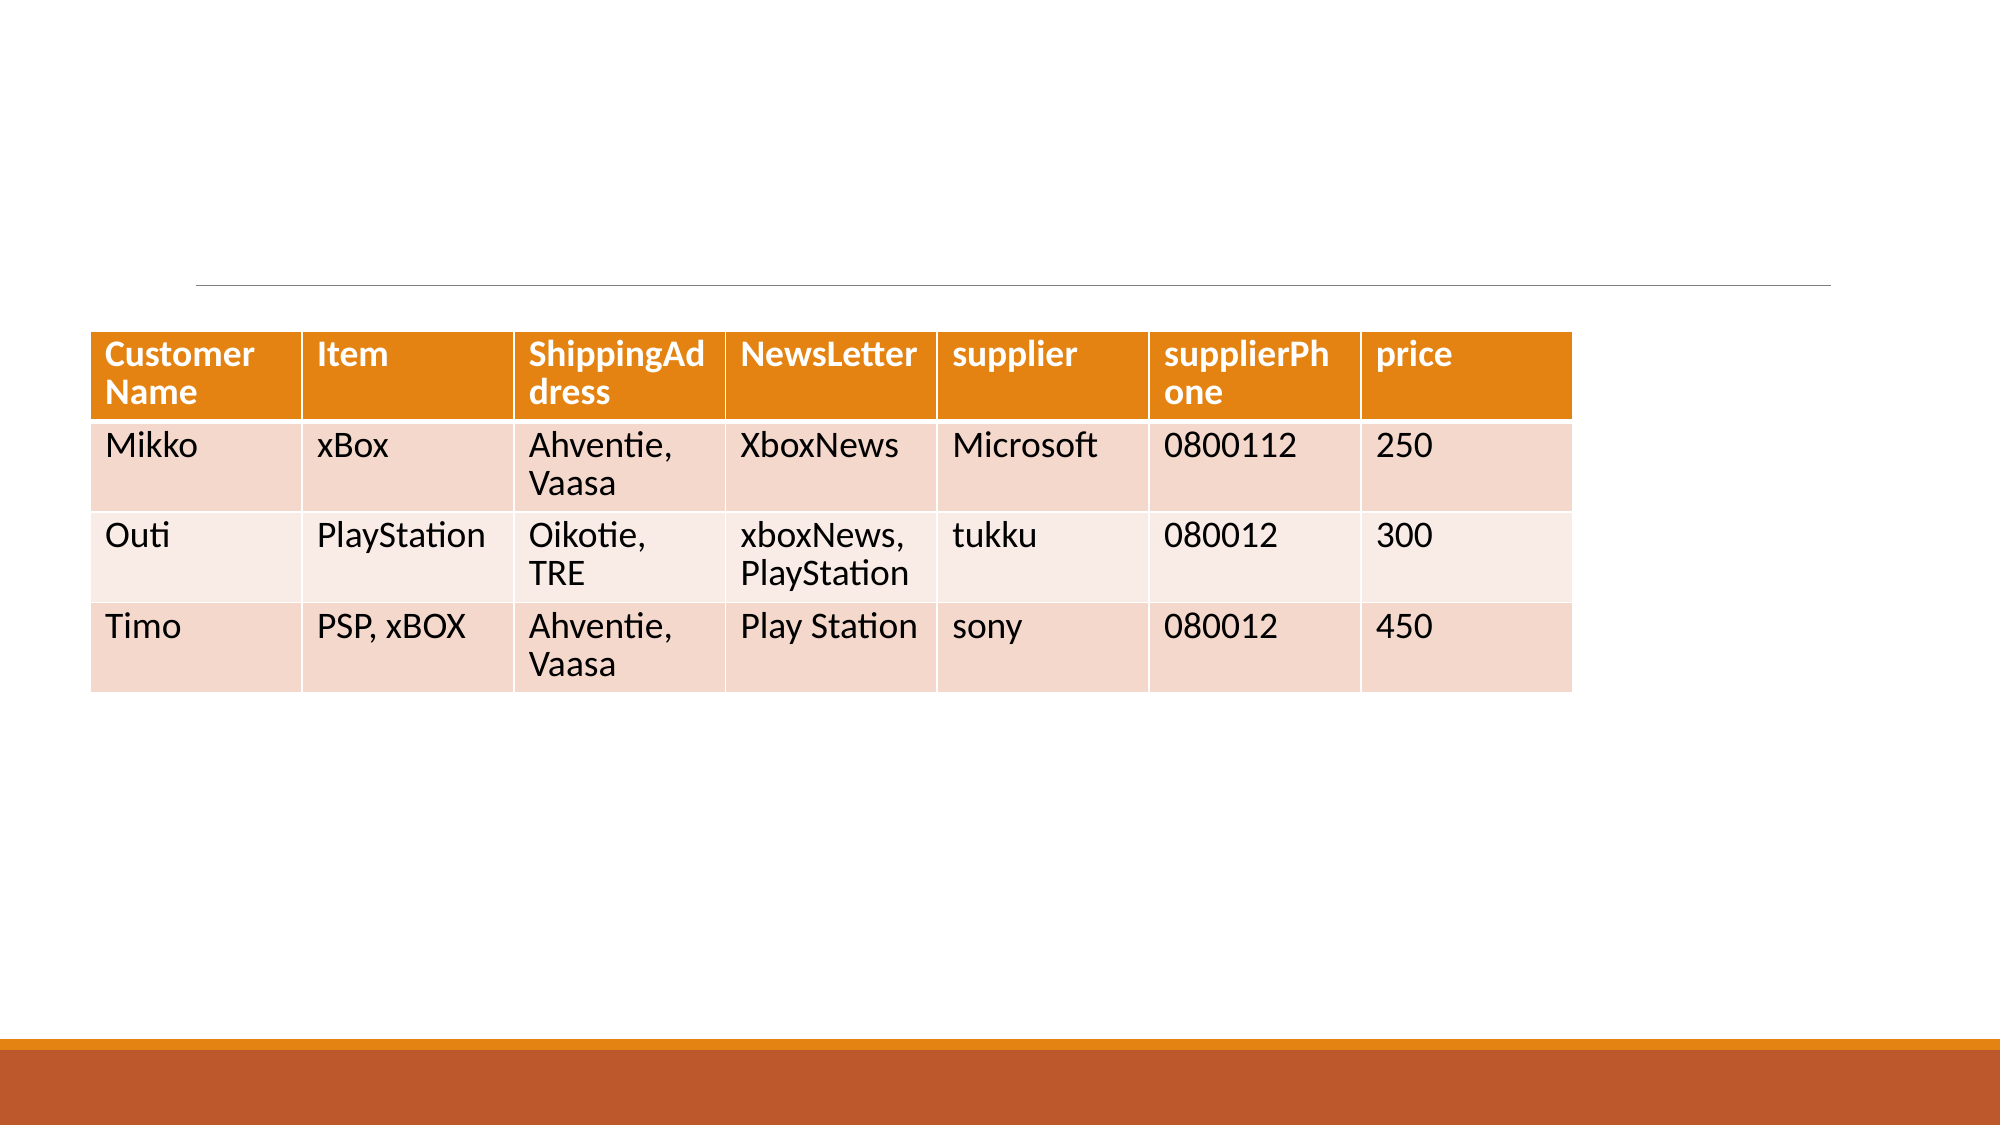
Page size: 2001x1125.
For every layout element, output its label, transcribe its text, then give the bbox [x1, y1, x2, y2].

table_header Item [303, 332, 513, 419]
table_cell 080012 [1150, 513, 1360, 602]
table_cell tukku [938, 513, 1148, 602]
table_header NewsLetter [726, 332, 936, 419]
table_cell Ahventie, Vaasa [515, 603, 725, 692]
table_header Customer Name [91, 332, 301, 419]
table_cell sony [938, 603, 1148, 692]
table_cell xboxNews,PlayStation [726, 513, 936, 602]
table_cell 450 [1362, 603, 1572, 692]
table_cell Play Station [726, 603, 936, 692]
table_cell 300 [1362, 513, 1572, 602]
table_cell Microsoft [938, 424, 1148, 511]
table_cell Oikotie, TRE [515, 513, 725, 602]
table_cell Outi [91, 513, 301, 602]
table_cell PlayStation [303, 513, 513, 602]
table_header price [1362, 332, 1572, 419]
table_cell xBox [303, 424, 513, 511]
table_header ShippingAddress [515, 332, 725, 419]
table_cell PSP, xBOX [303, 603, 513, 692]
table_cell 080012 [1150, 603, 1360, 692]
table_cell Mikko [91, 424, 301, 511]
table_header supplier [938, 332, 1148, 419]
table_cell Timo [91, 603, 301, 692]
table_cell 250 [1362, 424, 1572, 511]
table_cell Ahventie, Vaasa [515, 424, 725, 511]
table_cell 0800112 [1150, 424, 1360, 511]
table_cell XboxNews [726, 424, 936, 511]
table_header supplierPhone [1150, 332, 1360, 419]
